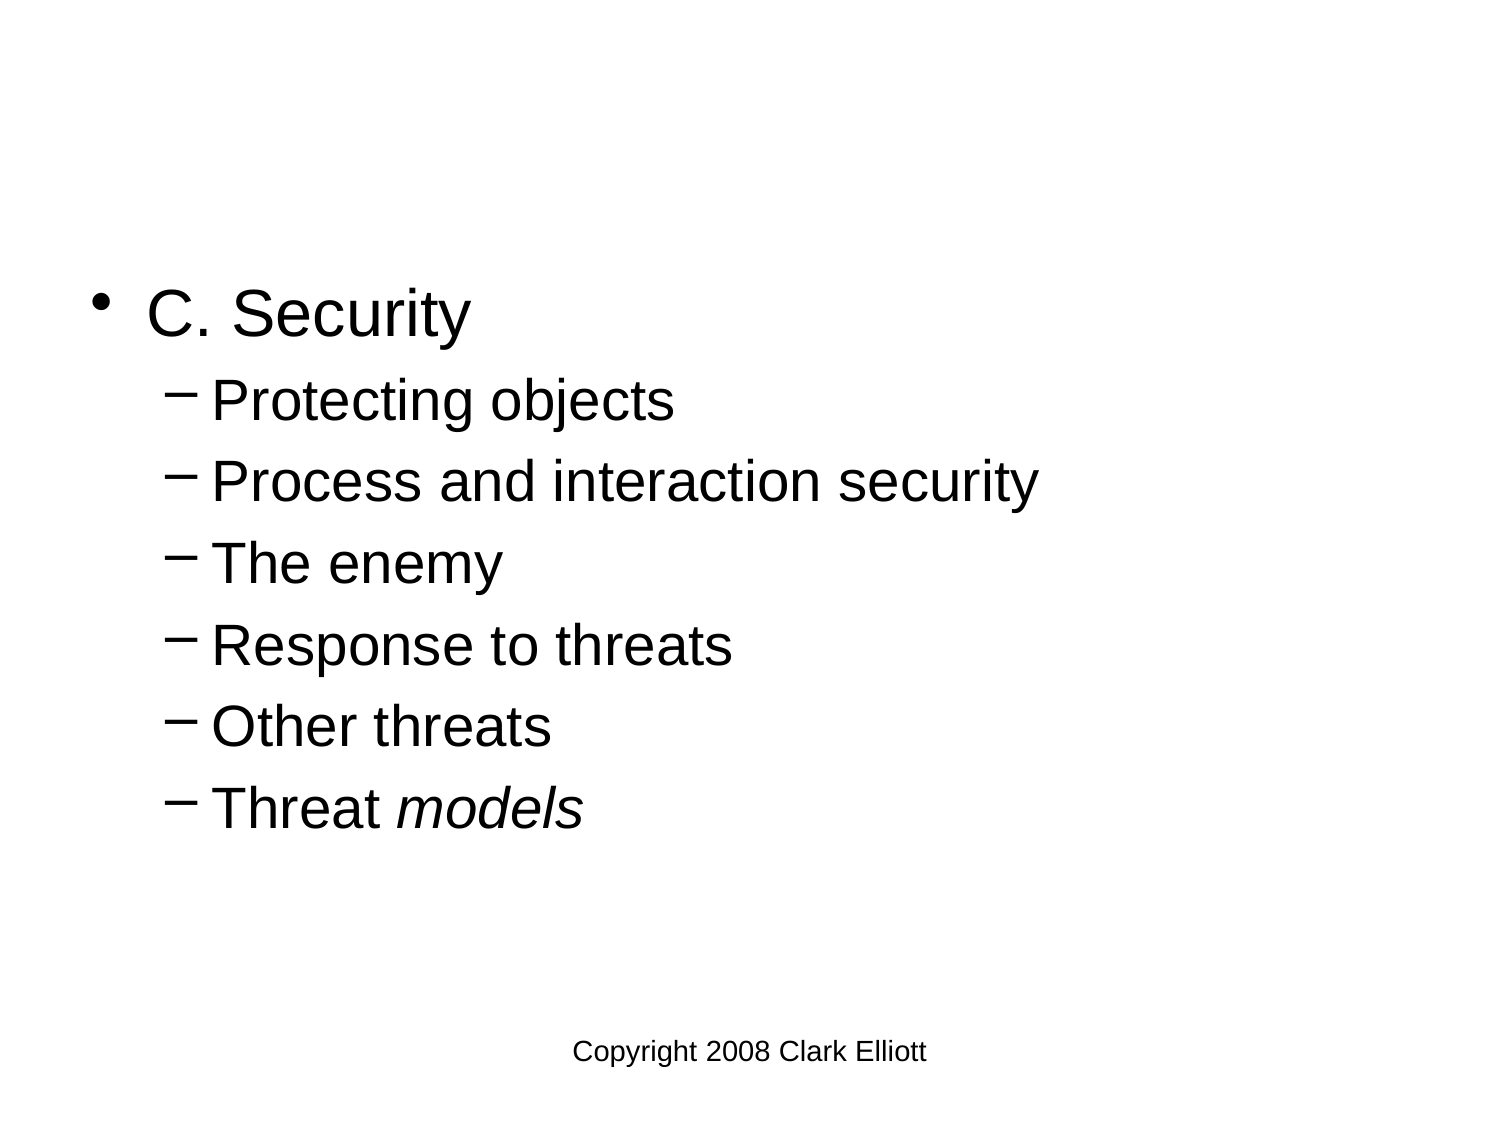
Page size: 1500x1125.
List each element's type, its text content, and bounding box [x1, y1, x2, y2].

list C. Security Protecting objects Process and interaction security The enemy Response to threats Other threats Threat models [75, 262, 1425, 1005]
footer Copyright 2008 Clark Elliott [512, 1024, 988, 1103]
